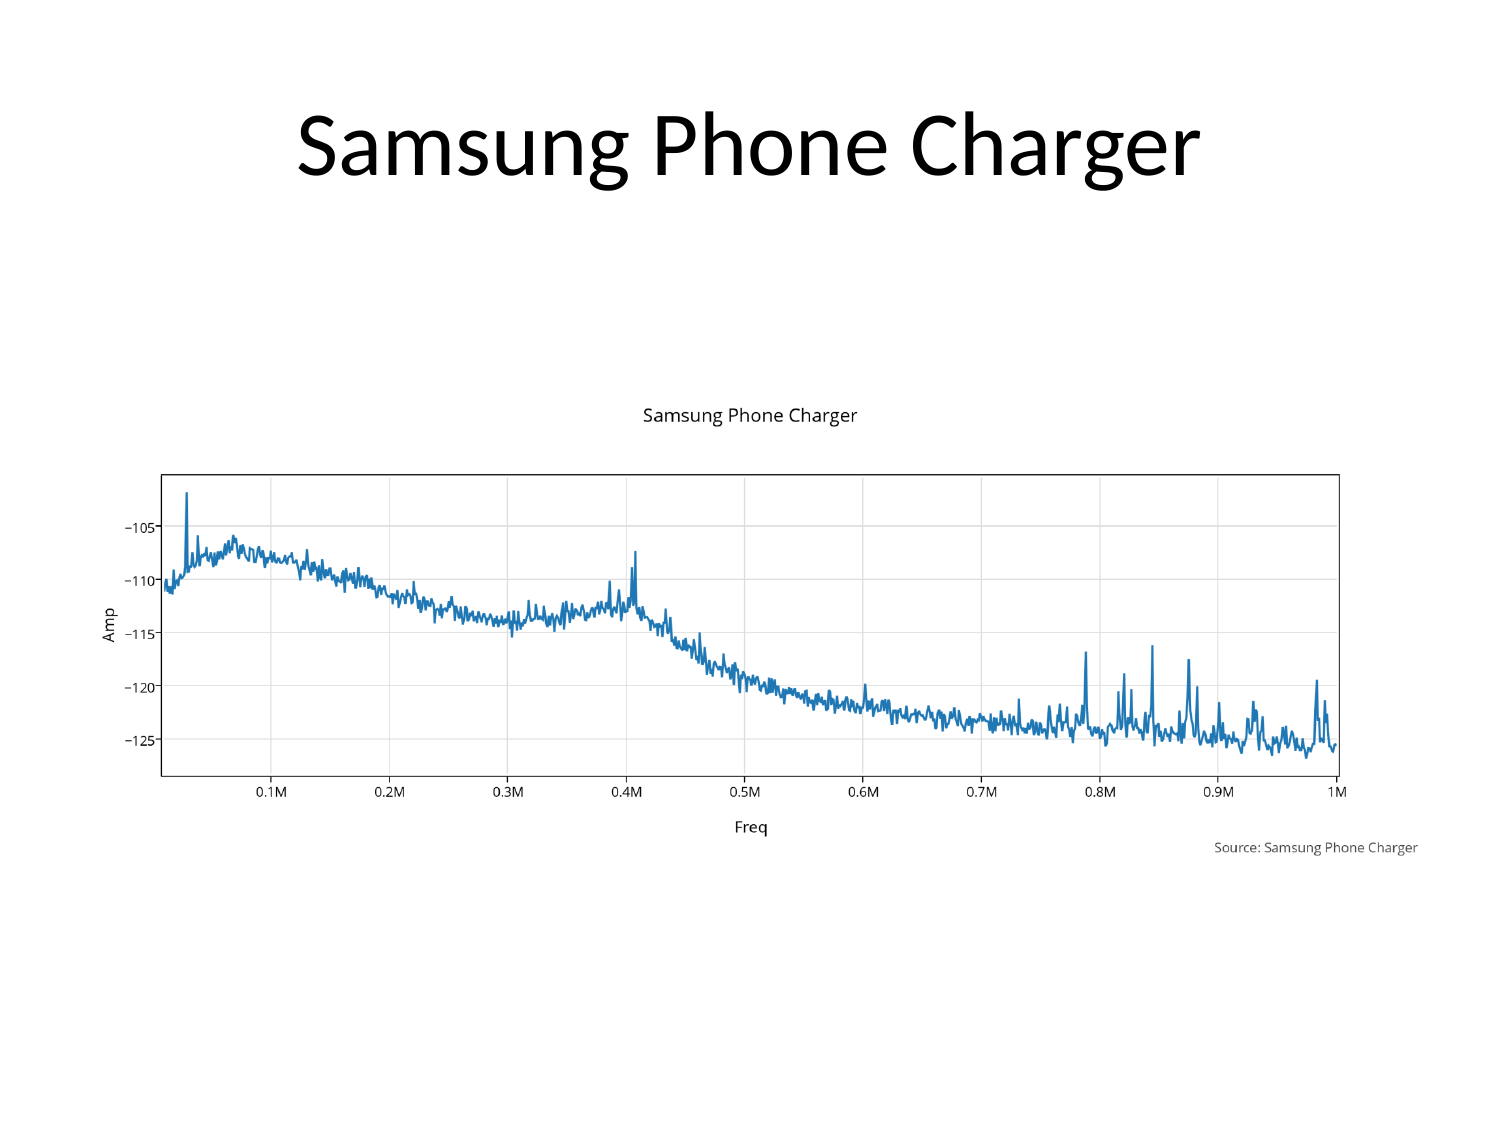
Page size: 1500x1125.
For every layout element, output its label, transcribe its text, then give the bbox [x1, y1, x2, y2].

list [74, 366, 1426, 863]
title Samsung Phone Charger [75, 45, 1425, 233]
